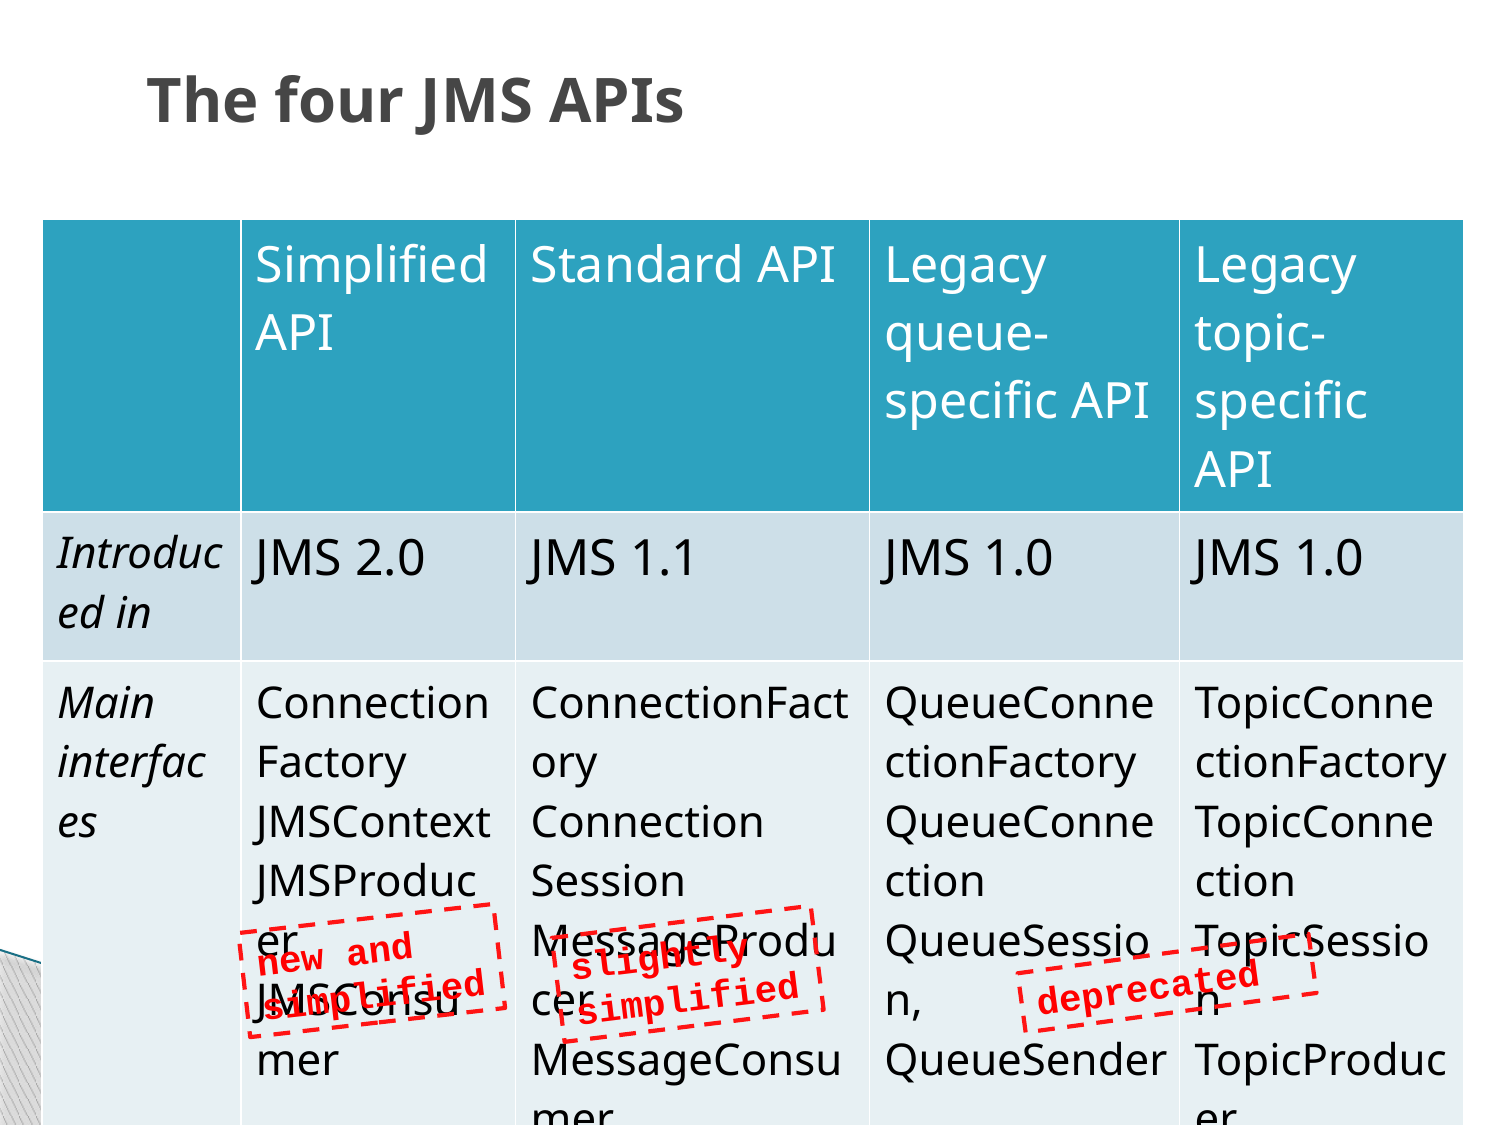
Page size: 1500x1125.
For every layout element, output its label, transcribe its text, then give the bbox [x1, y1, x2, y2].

text_box new and simplified [238, 903, 506, 1038]
table_header Legacy queue-specific API [870, 220, 1179, 511]
text_box slightly simplified [551, 905, 824, 1042]
title The four JMS APIs [131, 53, 1482, 143]
table_cell Connection Factory JMSContext JMSProducer JMSConsumer [242, 662, 515, 1125]
table_cell Introduced in [43, 513, 240, 660]
table_cell JMS 2.0 [242, 513, 515, 660]
text_box deprecated [1017, 933, 1317, 1033]
table_header Standard API [516, 220, 869, 511]
table_header [43, 220, 240, 511]
table_cell JMS 1.0 [870, 513, 1179, 660]
table_cell Main interfaces [43, 662, 240, 1125]
table_cell QueueConnectionFactory QueueConnection QueueSession, QueueSender, QueueReceiver [870, 662, 1179, 1125]
table_cell TopicConnectionFactory TopicConnection TopicSession TopicProducer TopicSubscriber [1180, 662, 1463, 1125]
table_cell JMS 1.0 [1180, 513, 1463, 660]
table_header Simplified API [242, 220, 515, 511]
table_cell ConnectionFactory Connection Session MessageProducer MessageConsumer [516, 662, 869, 1125]
table_cell JMS 1.1 [516, 513, 869, 660]
table_header Legacy topic-specific API [1180, 220, 1463, 511]
